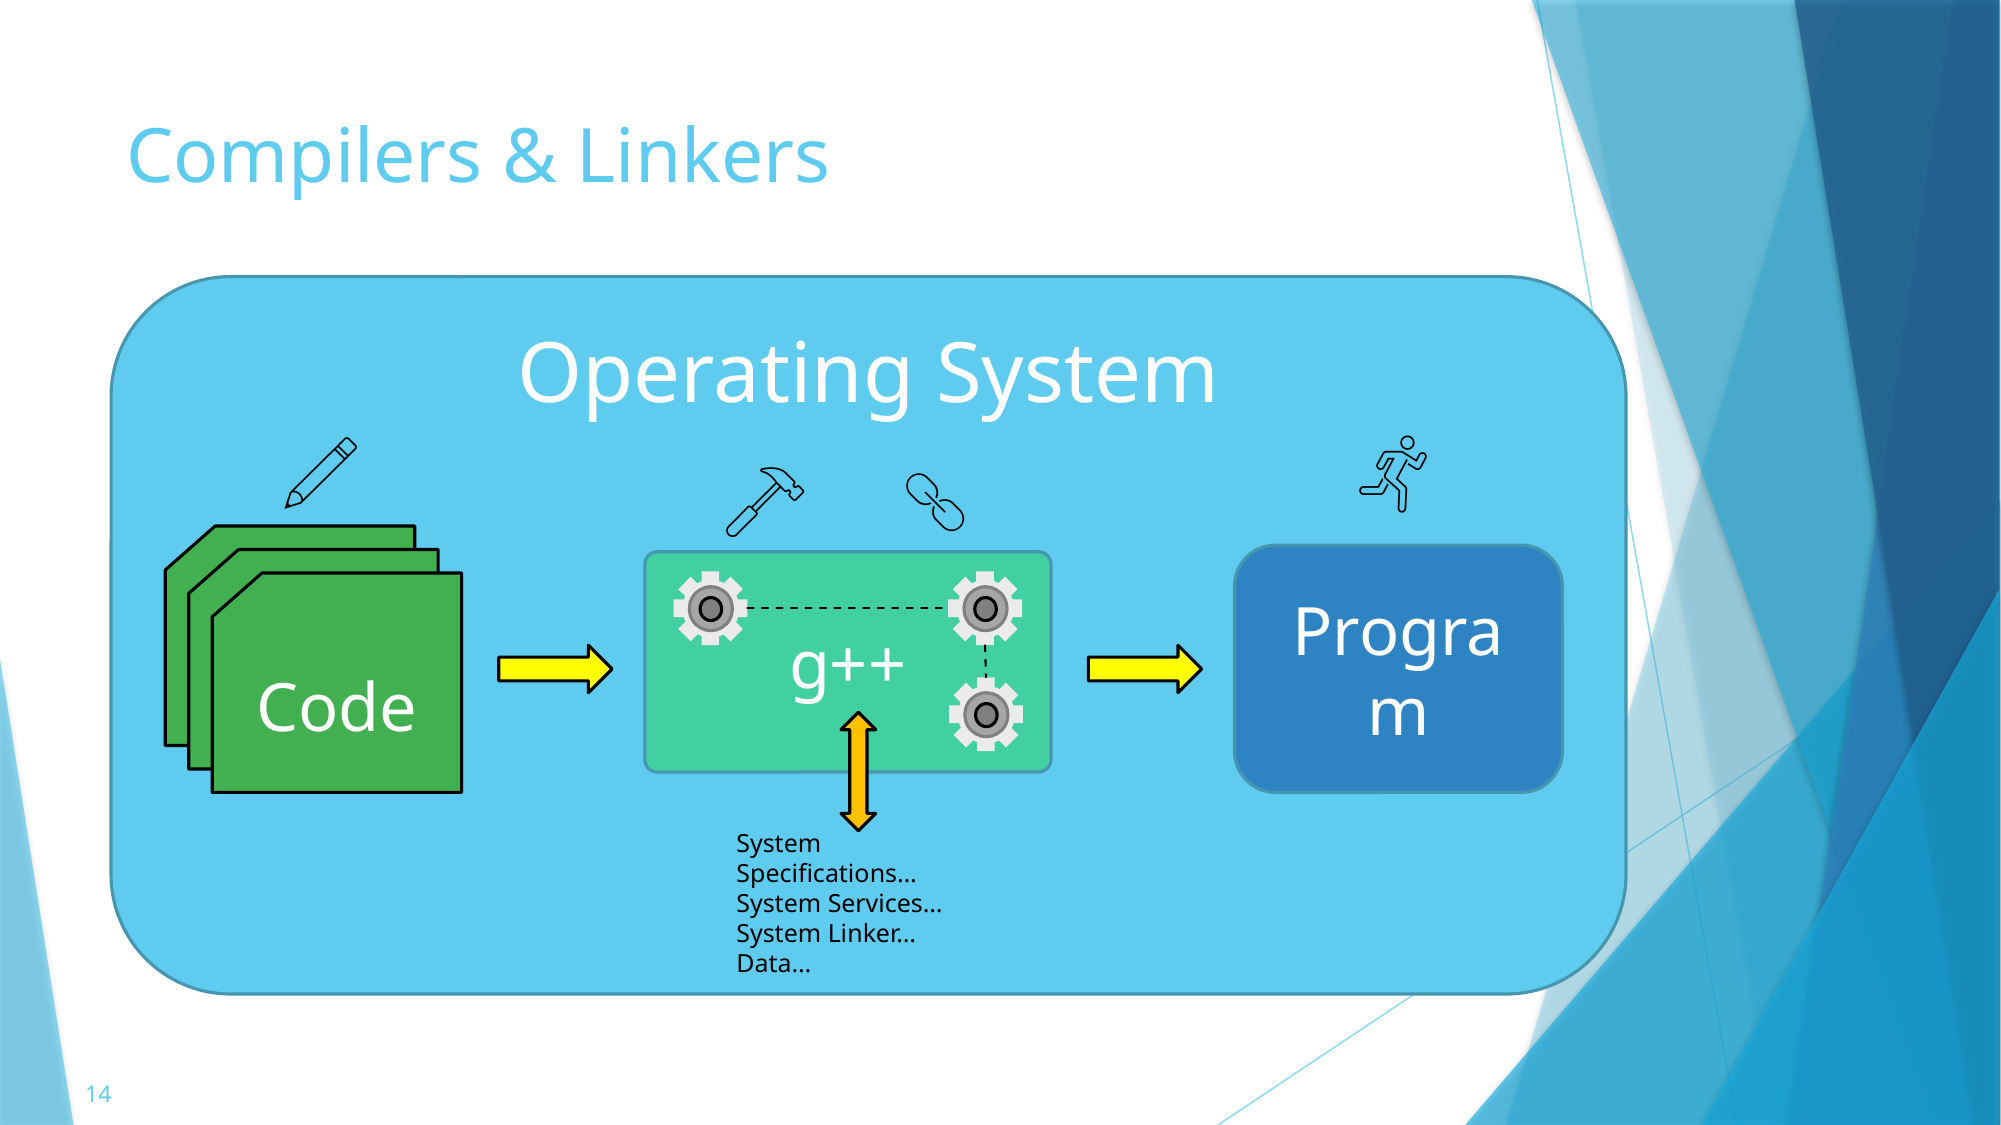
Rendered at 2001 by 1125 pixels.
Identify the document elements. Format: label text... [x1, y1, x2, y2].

picture [721, 458, 808, 546]
text_box Operating System [109, 276, 1628, 996]
title Compilers & Linkers [111, 99, 1522, 317]
text_box [497, 643, 614, 695]
picture [1349, 431, 1436, 518]
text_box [948, 676, 1024, 753]
text_box System Specifications… System Services… System Linker… Data… [721, 819, 1016, 985]
slide_number 14 [14, 1065, 127, 1125]
picture [277, 429, 364, 516]
text_box [1086, 643, 1203, 695]
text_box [672, 570, 748, 647]
text_box [839, 711, 878, 819]
text_box [187, 547, 440, 771]
text_box Program [1232, 543, 1565, 795]
text_box [163, 524, 417, 748]
text_box g++ [643, 550, 1053, 774]
picture [892, 458, 979, 546]
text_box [947, 570, 1023, 647]
text_box Code [210, 571, 464, 794]
